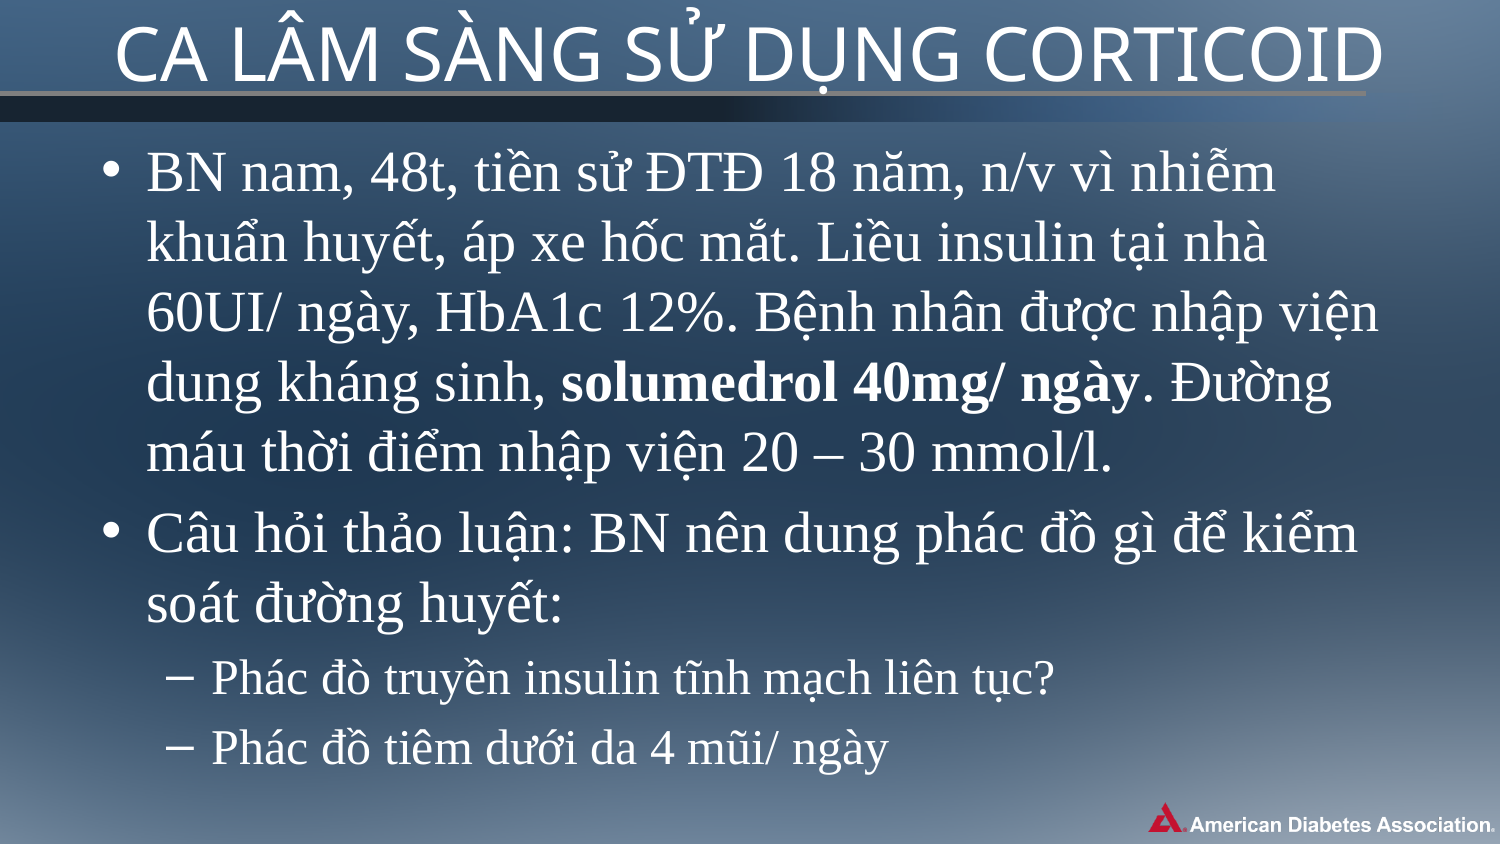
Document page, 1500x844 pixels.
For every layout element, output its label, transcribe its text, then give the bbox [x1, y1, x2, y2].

title CA LÂM SÀNG SỬ DỤNG CORTICOID [0, 0, 1500, 122]
list BN nam, 48t, tiền sử ĐTĐ 18 năm, n/v vì nhiễm khuẩn huyết, áp xe hốc mắt. Liều insulin tại nhà 60UI/ ngày, HbA1c 12%. Bệnh nhân được nhập viện dung kháng sinh, solumedrol 40mg/ ngày. Đường máu thời điểm nhập viện 20 – 30 mmol/l. Câu hỏi thảo luận: BN nên dung phác đồ gì để kiểm soát đường huyết: Phác đò truyền insulin tĩnh mạch liên tục? Phác đồ tiêm dưới da 4 mũi/ ngày [75, 126, 1425, 785]
picture [0, 122, 1500, 844]
